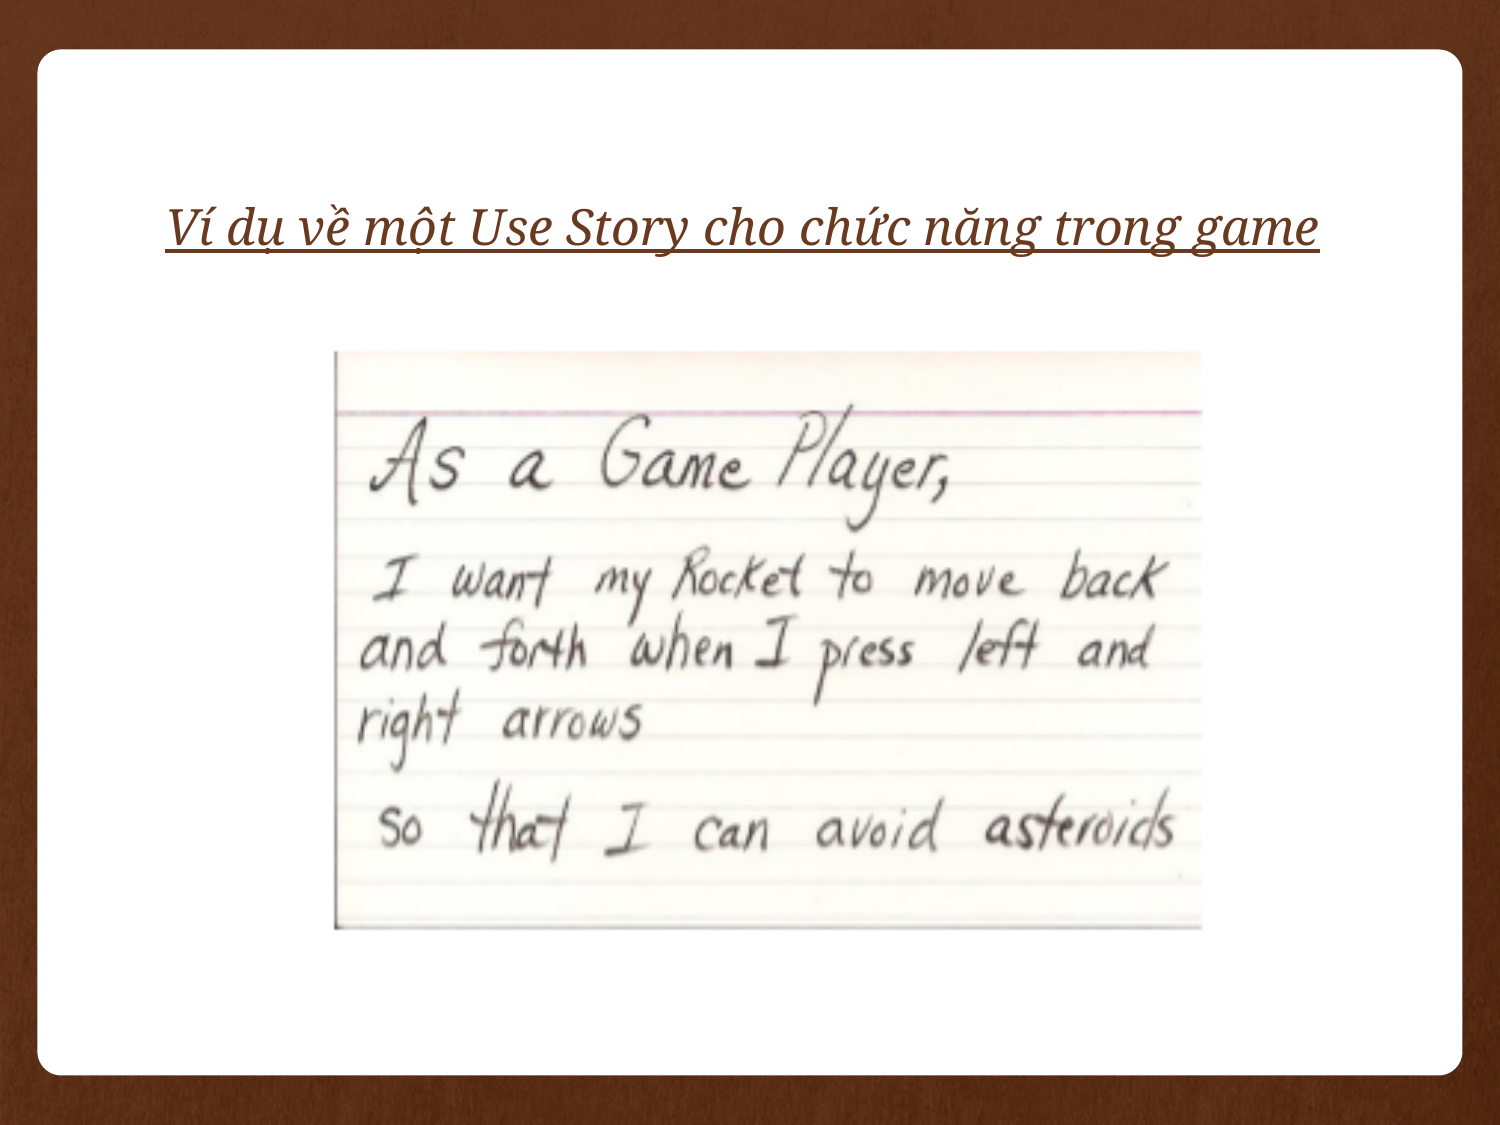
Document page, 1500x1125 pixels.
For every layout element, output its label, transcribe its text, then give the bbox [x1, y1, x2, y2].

title Ví dụ về một Use Story cho chức năng trong game [150, 70, 1350, 263]
picture [205, 299, 1295, 975]
